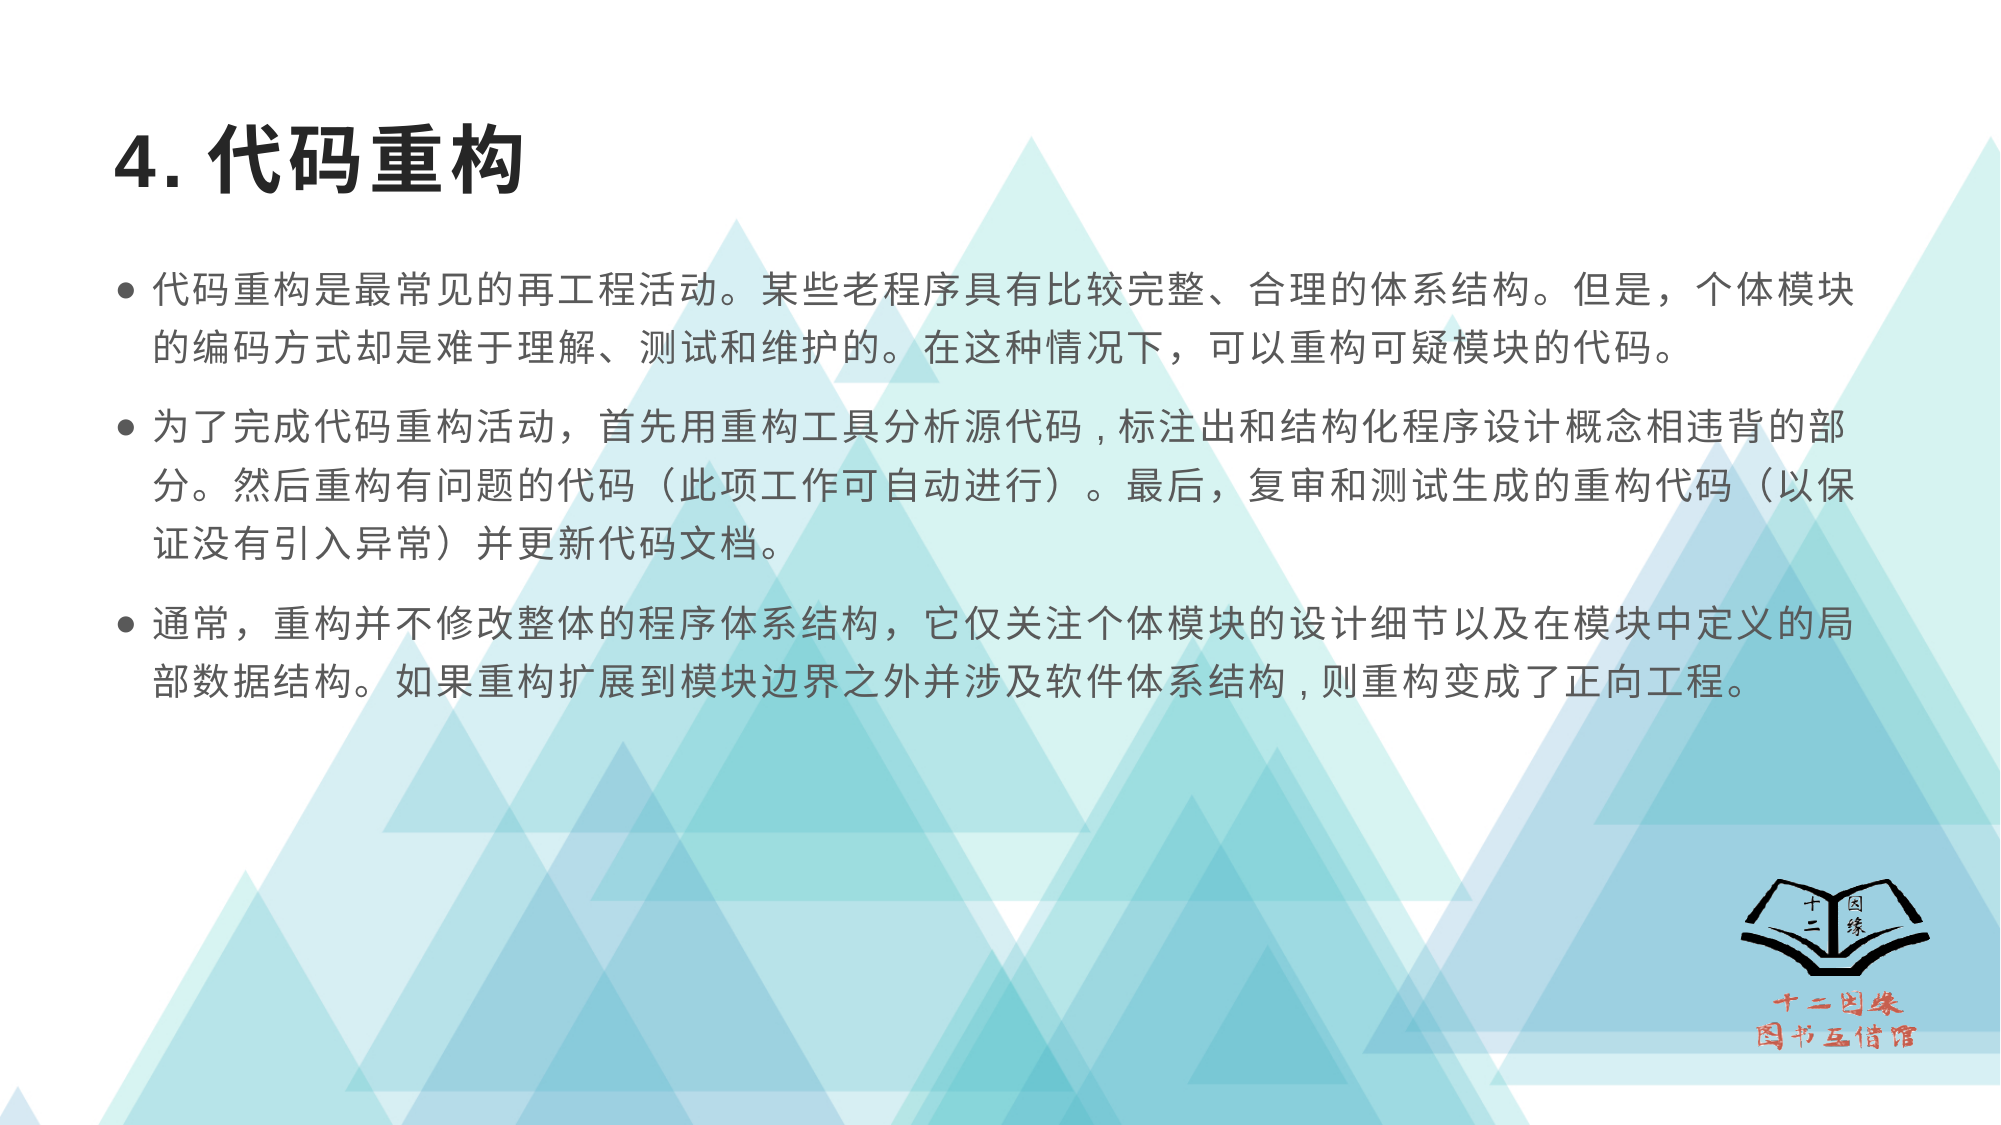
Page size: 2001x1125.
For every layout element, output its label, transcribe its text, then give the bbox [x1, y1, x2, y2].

picture [0, 0, 2001, 1125]
list 代码重构是最常见的再工程活动。某些老程序具有比较完整、合理的体系结构。但是，个体模块的编码方式却是难于理解、测试和维护的。在这种情况下，可以重构可疑模块的代码。 为了完成代码重构活动，首先用重构工具分析源代码,标注出和结构化程序设计概念相违背的部分。然后重构有问题的代码（此项工作可自动进行）。最后，复审和测试生成的重构代码（以保证没有引入异常）并更新代码文档。 通常，重构并不修改整体的程序体系结构，它仅关注个体模块的设计细节以及在模块中定义的局部数据结构。如果重构扩展到模块边界之外并涉及软件体系结构,则重构变成了正向工程。 [99, 244, 1900, 1026]
title 4.代码重构 [99, 99, 1900, 216]
